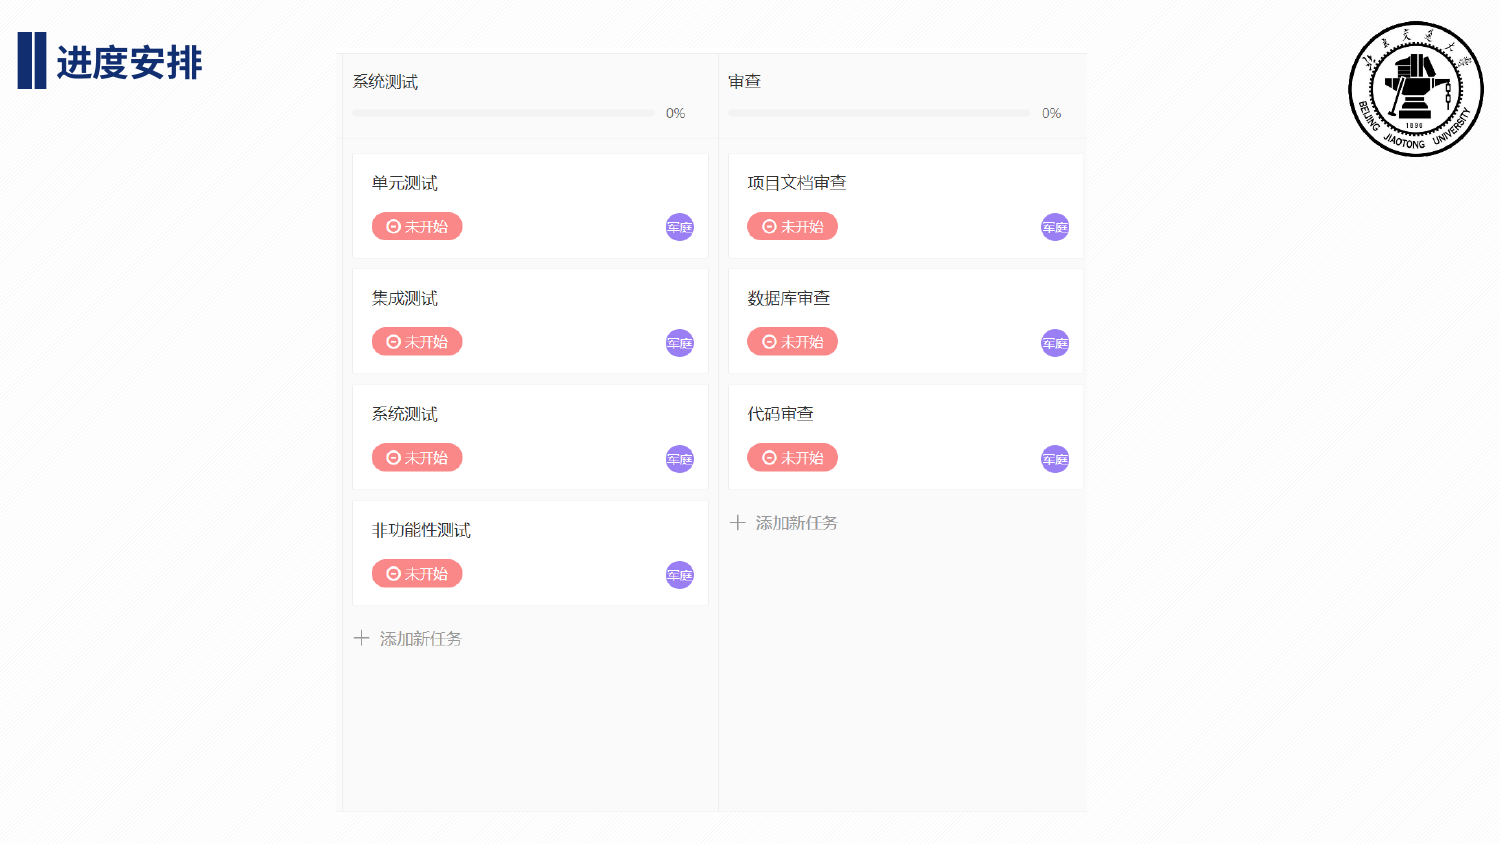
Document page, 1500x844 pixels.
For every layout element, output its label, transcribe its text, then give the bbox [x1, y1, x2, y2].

text_box [16, 30, 32, 91]
text_box [32, 30, 48, 91]
text_box 进度安排 [48, 32, 405, 91]
picture [1328, 21, 1498, 157]
picture [336, 48, 1087, 812]
